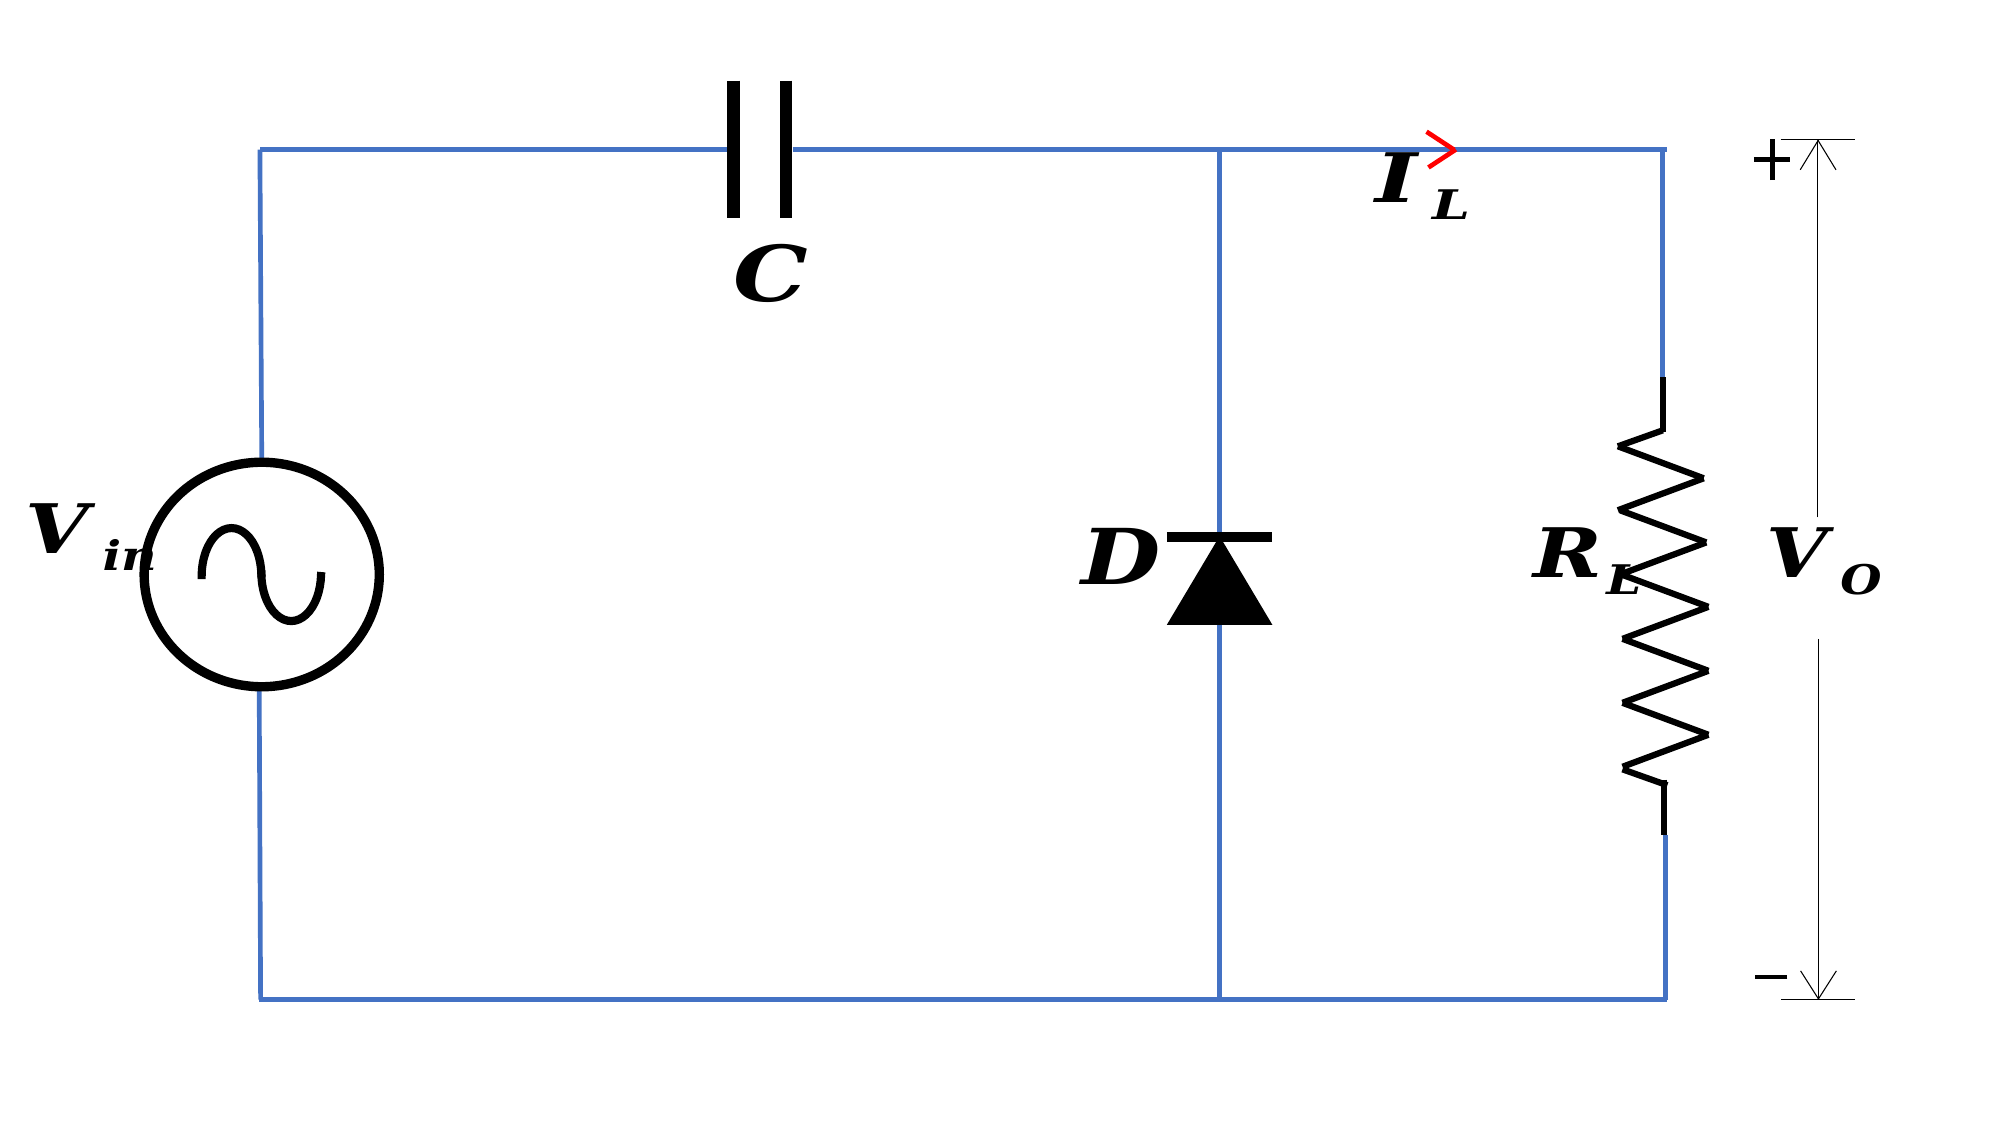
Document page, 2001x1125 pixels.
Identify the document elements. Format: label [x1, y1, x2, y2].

text_box [1166, 536, 1273, 625]
text_box [1426, 131, 1456, 168]
text_box [144, 462, 380, 687]
text_box [1753, 138, 1856, 1000]
text_box [1617, 377, 1709, 835]
text_box [733, 80, 787, 219]
